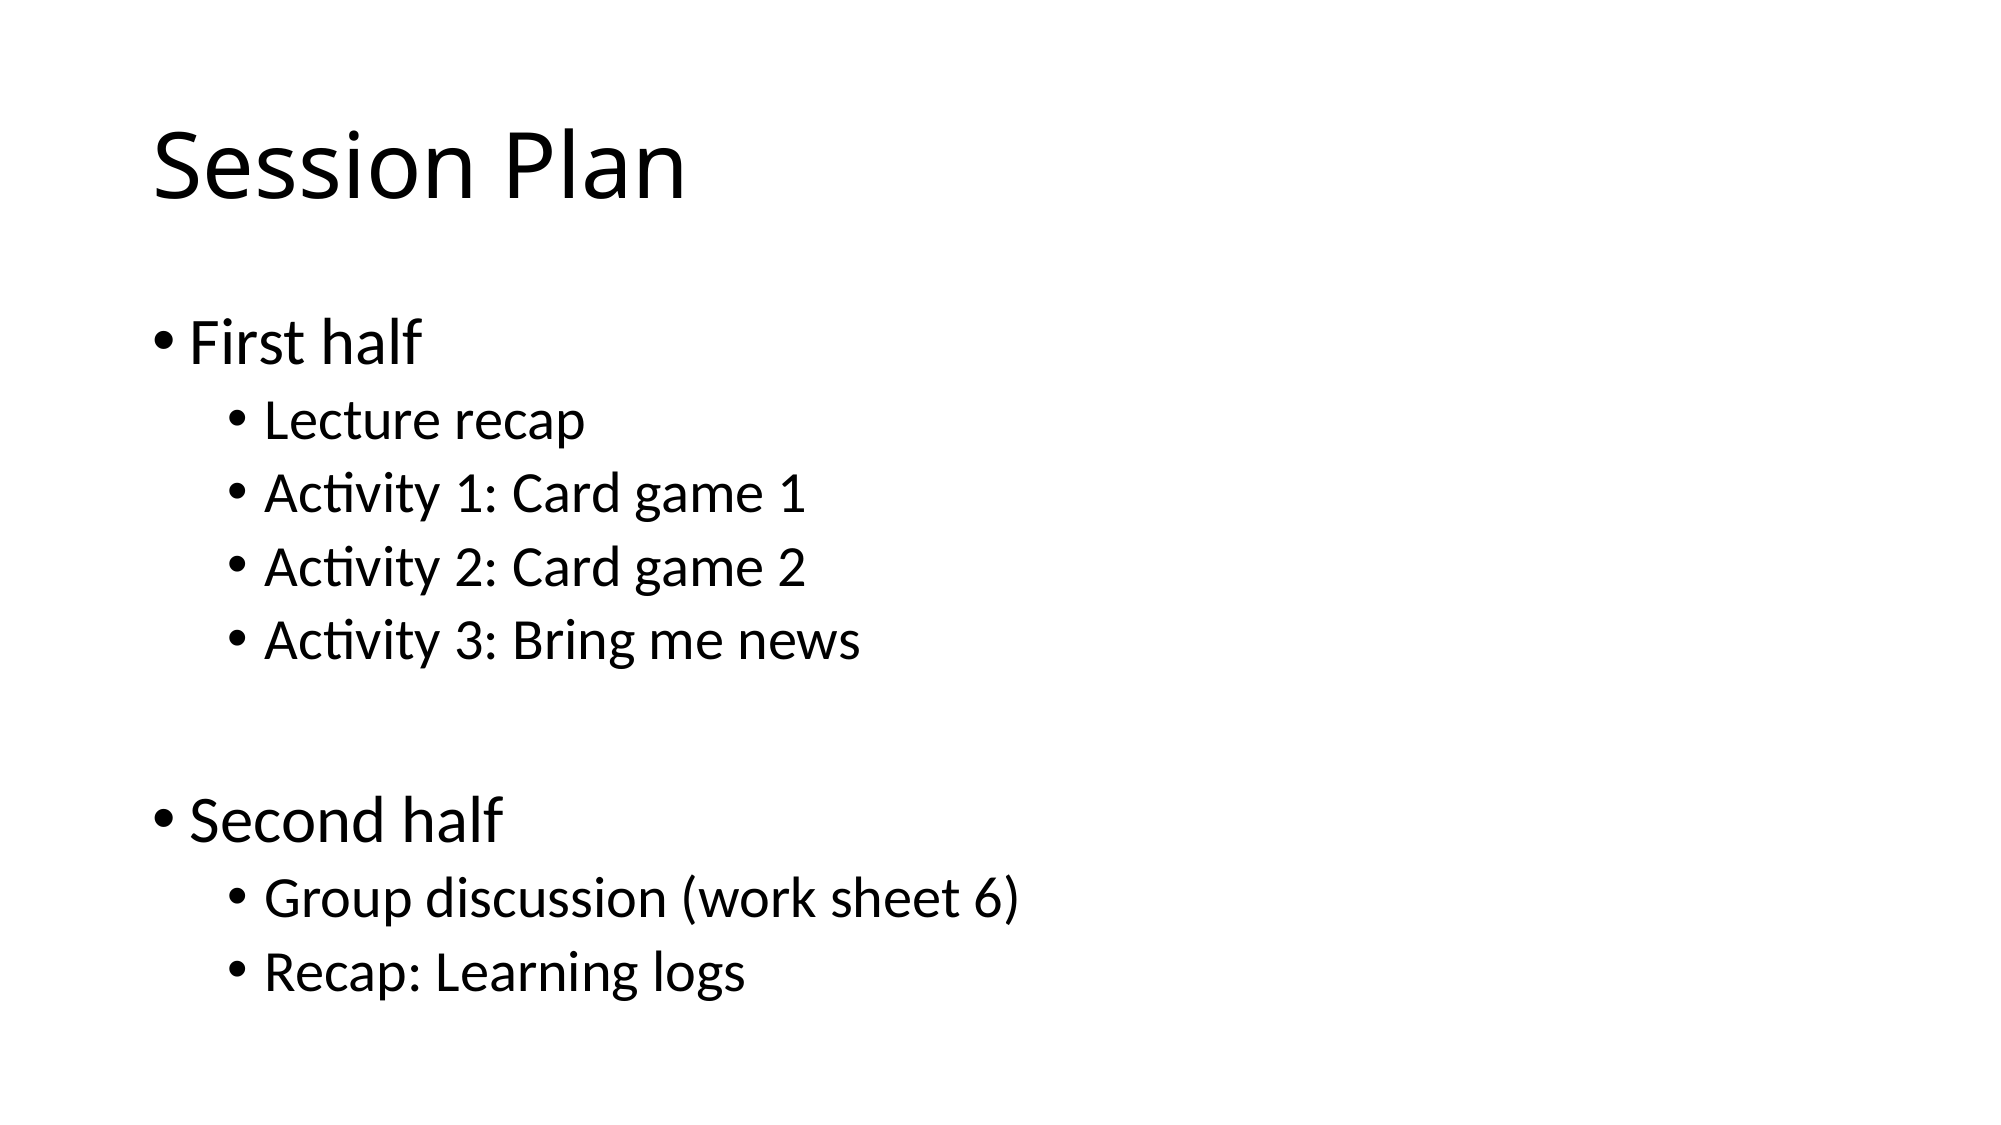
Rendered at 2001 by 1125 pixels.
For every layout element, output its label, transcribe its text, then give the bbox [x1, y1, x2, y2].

list First half Lecture recap Activity 1: Card game 1 Activity 2: Card game 2 Activity 3: Bring me news Second half Group discussion (work sheet 6) Recap: Learning logs [137, 299, 1863, 1014]
title Session Plan [137, 59, 1863, 278]
